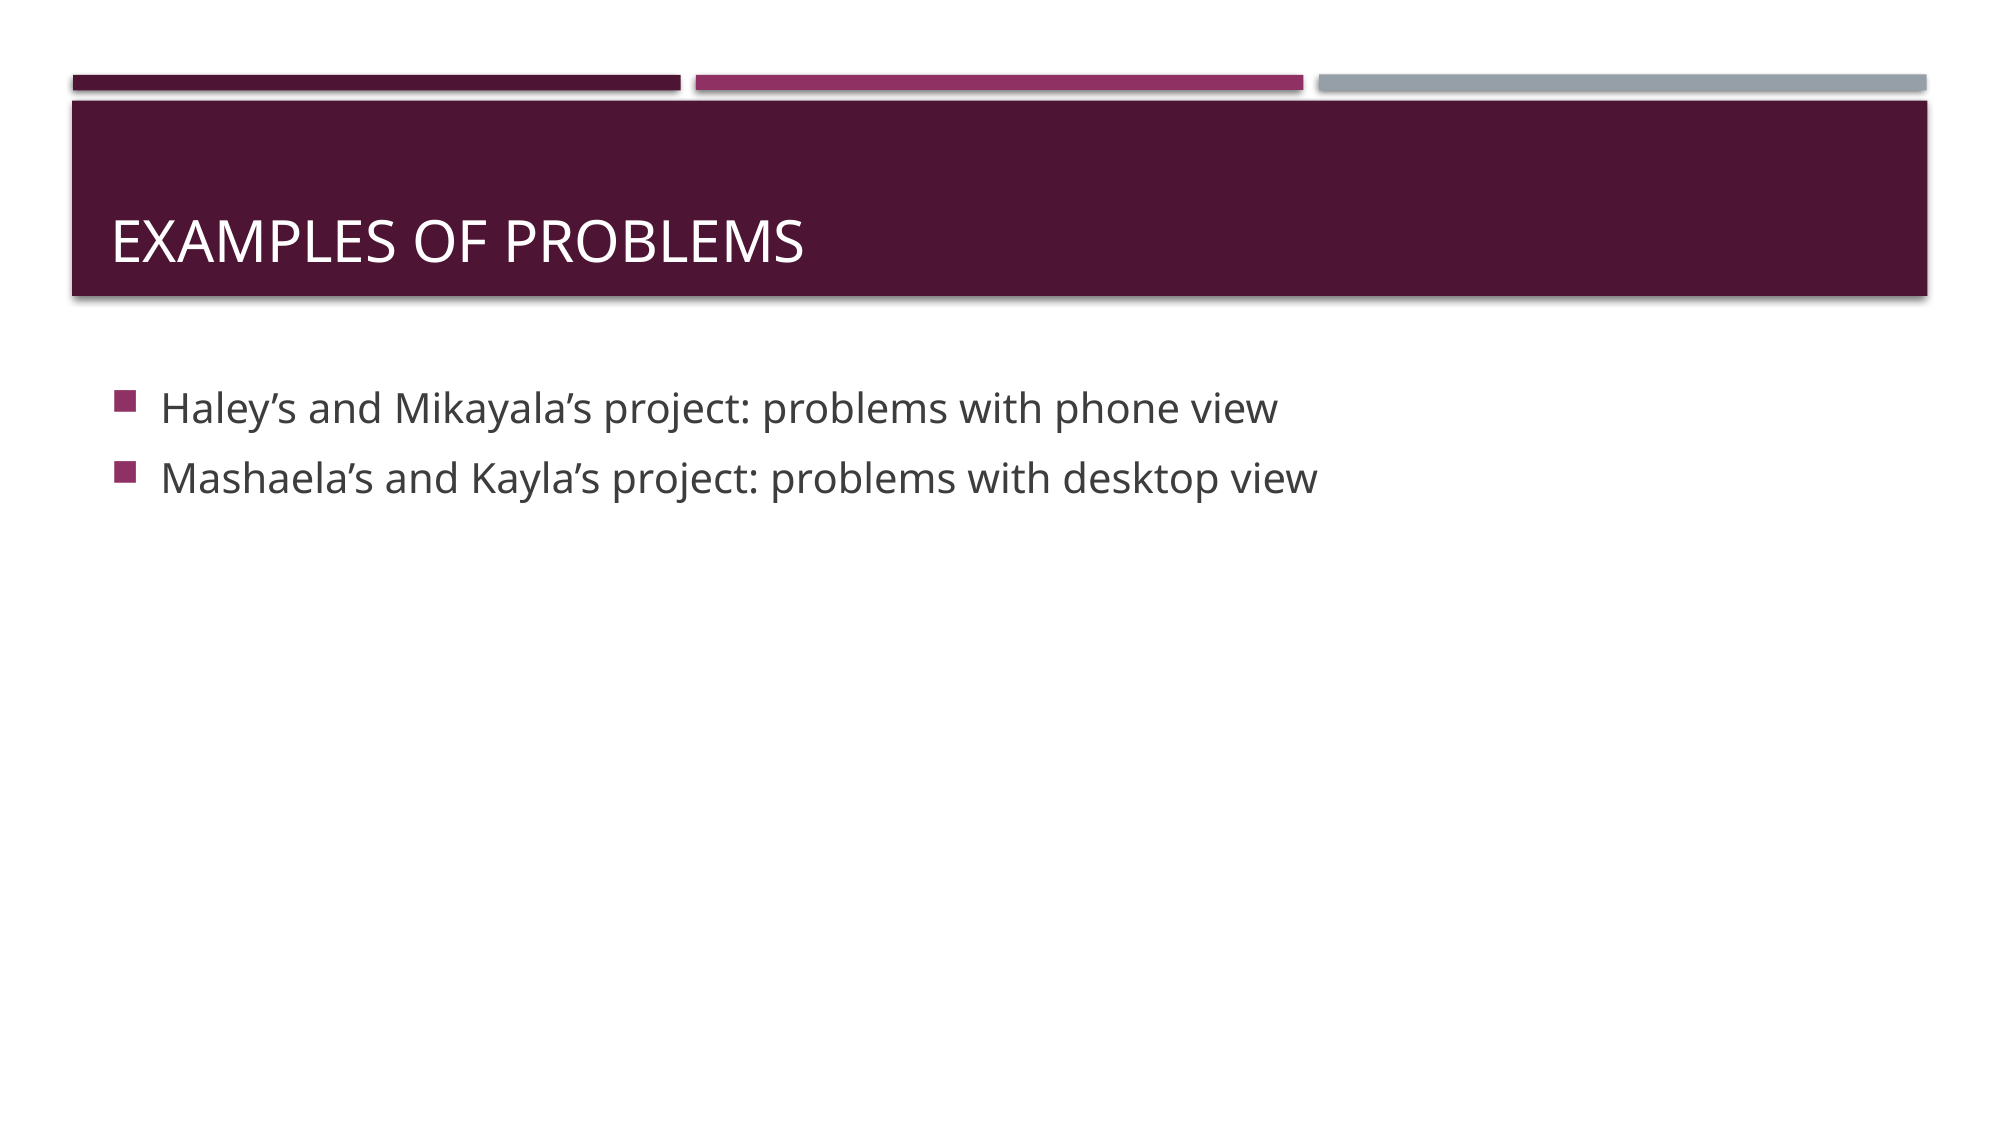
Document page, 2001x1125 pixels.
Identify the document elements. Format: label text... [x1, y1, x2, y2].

title Examples of Problems [95, 115, 1905, 282]
list Haley’s and Mikayala’s project: problems with phone view Mashaela’s and Kayla’s project: problems with desktop view [95, 357, 1905, 526]
